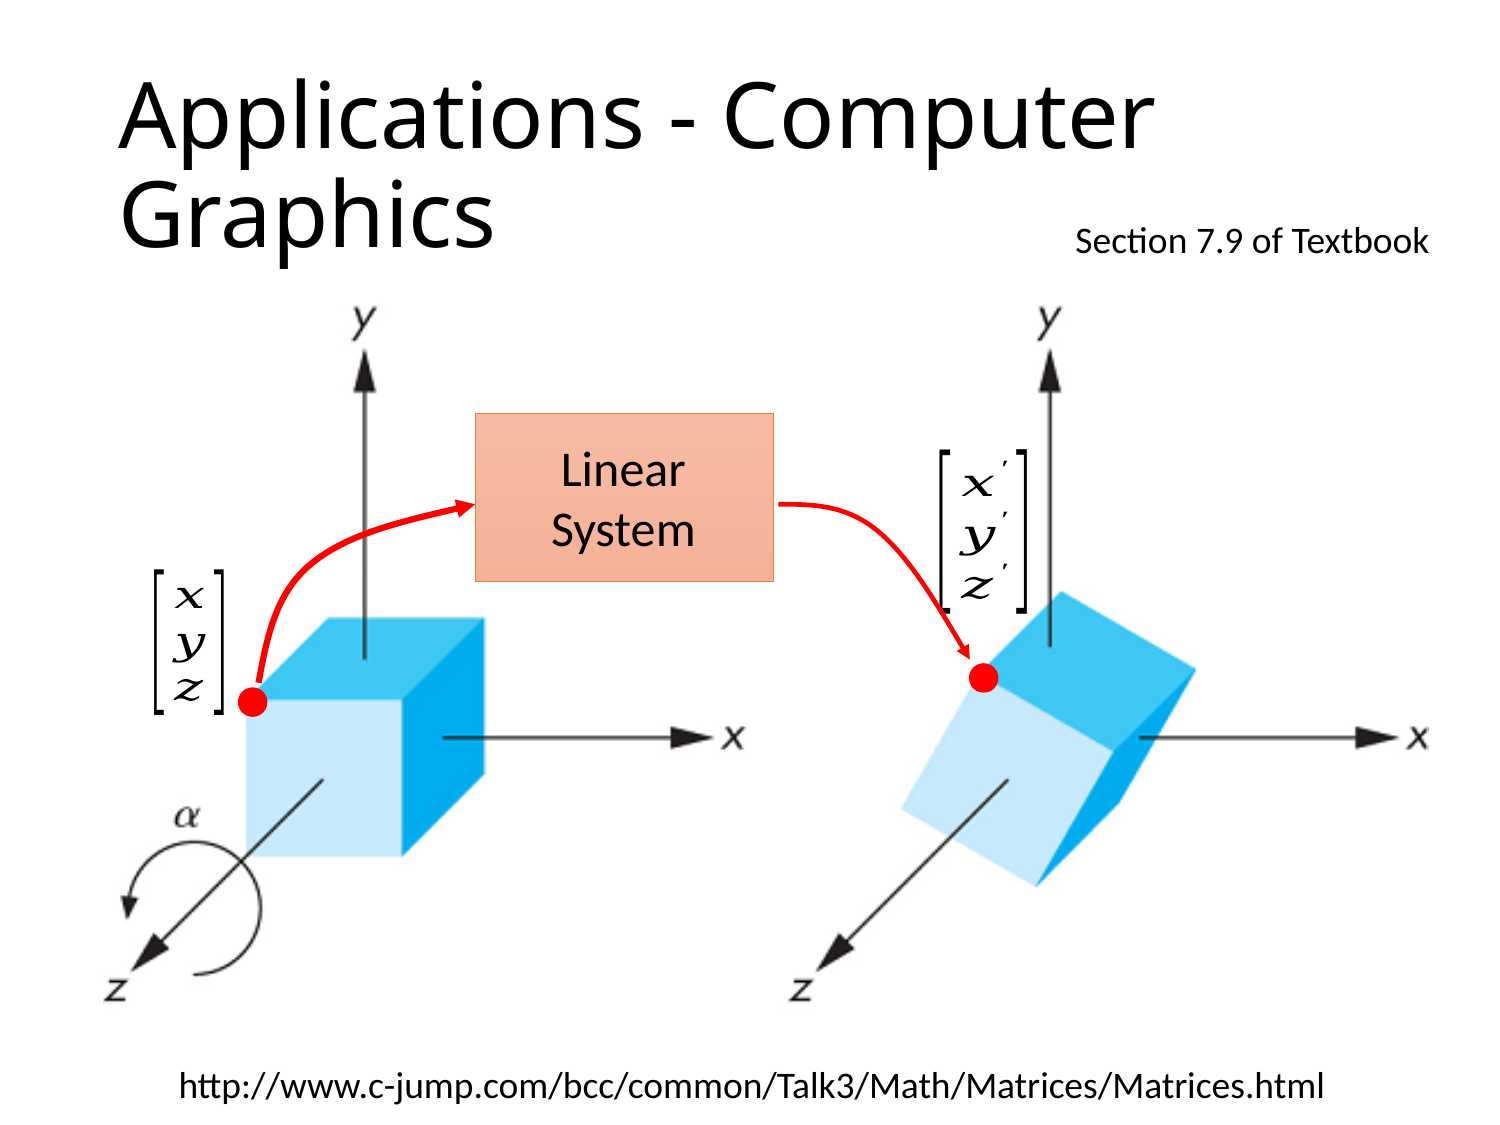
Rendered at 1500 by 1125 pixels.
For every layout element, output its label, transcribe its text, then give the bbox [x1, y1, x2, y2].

text_box http://www.c-jump.com/bcc/common/Talk3/Math/Matrices/Matrices.html [123, 1053, 1381, 1113]
title Applications - Computer Graphics [103, 59, 1397, 278]
picture [103, 284, 1429, 1029]
text_box Section 7.9 of Textbook [1060, 209, 1500, 269]
